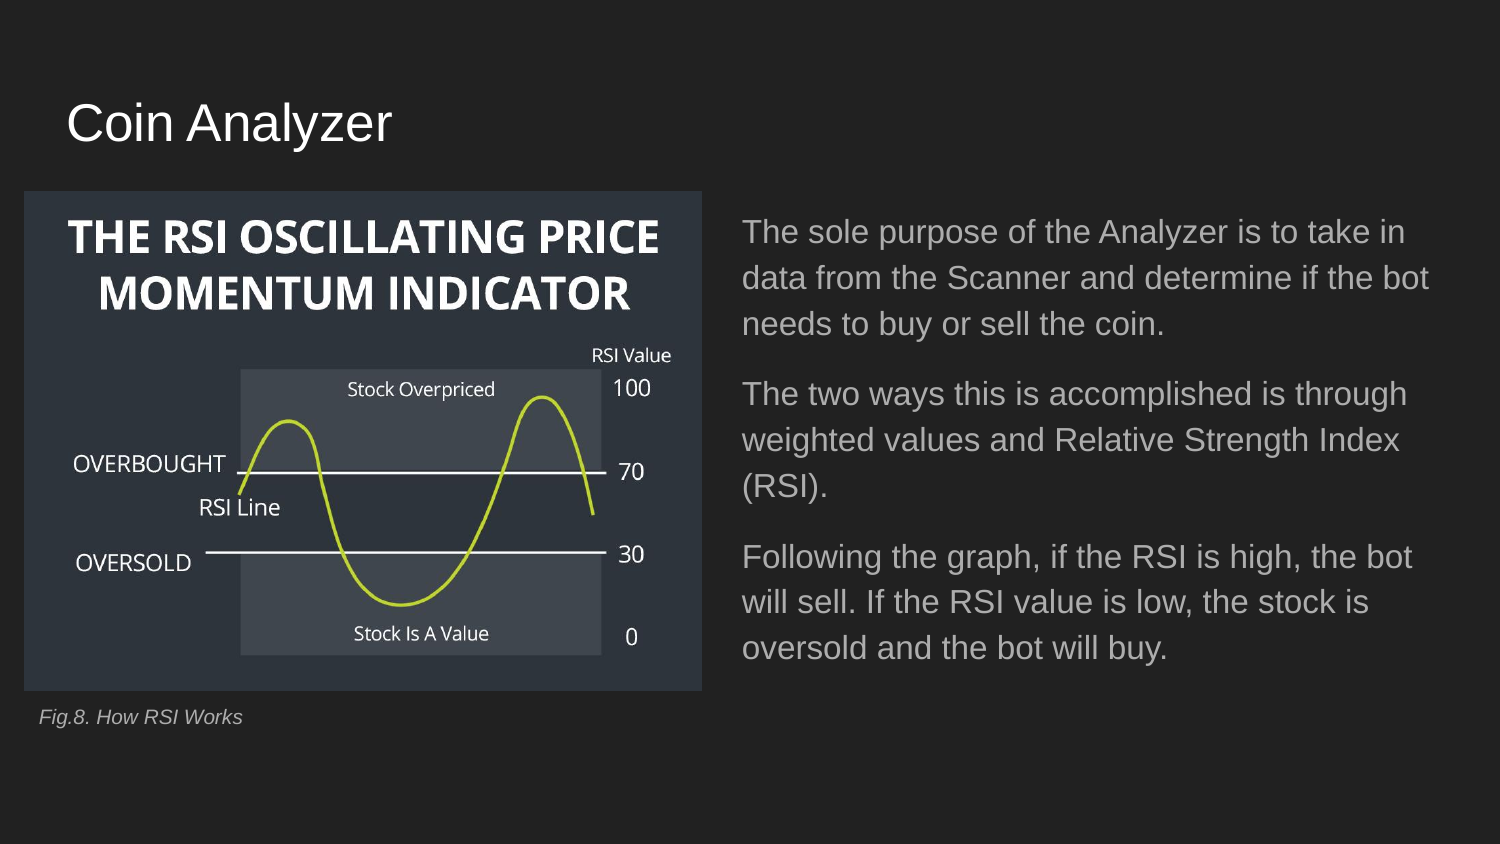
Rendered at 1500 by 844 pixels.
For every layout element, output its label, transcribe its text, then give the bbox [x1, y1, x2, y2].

text_box Fig.8. How RSI Works [23, 698, 703, 741]
picture [24, 191, 703, 691]
title Coin Analyzer [51, 72, 1449, 167]
list The sole purpose of the Analyzer is to take in data from the Scanner and determine if the bot needs to buy or sell the coin. The two ways this is accomplished is through weighted values and Relative Strength Index (RSI). Following the graph, if the RSI is high, the bot will sell. If the RSI value is low, the stock is oversold and the bot will buy. [726, 189, 1449, 750]
